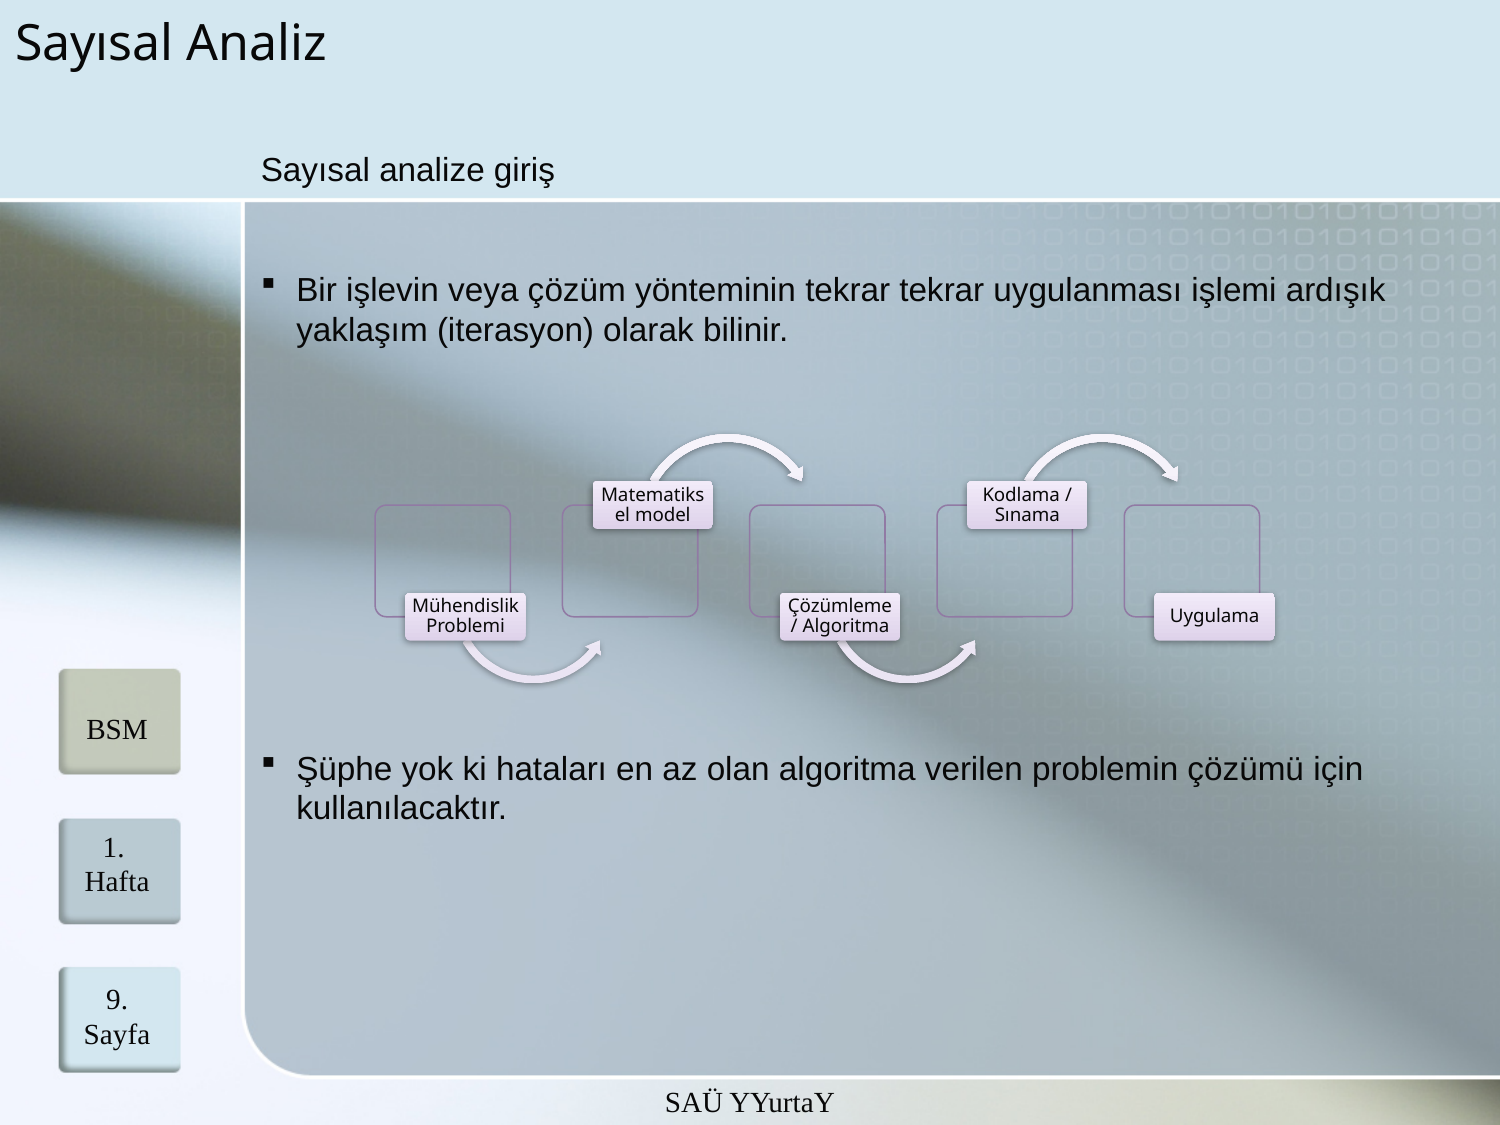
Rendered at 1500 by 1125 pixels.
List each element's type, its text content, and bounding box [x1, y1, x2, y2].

footer SAÜ YYurtaY [515, 1075, 991, 1125]
title Sayısal Analiz [0, 0, 1212, 81]
text_box Sayısal analize giriş Bir işlevin veya çözüm yönteminin tekrar tekrar uygulanması işlemi ardışık yaklaşım (iterasyon) olarak bilinir. Şüphe yok ki hataları en az olan algoritma verilen problemin çözümü için kullanılacaktır. [246, 140, 1465, 1067]
text_box BSM [58, 703, 176, 774]
picture [0, 0, 1500, 1125]
slide_number 1. Hafta [58, 820, 176, 927]
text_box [374, 421, 1276, 701]
slide_number 9. Sayfa [58, 972, 176, 1067]
